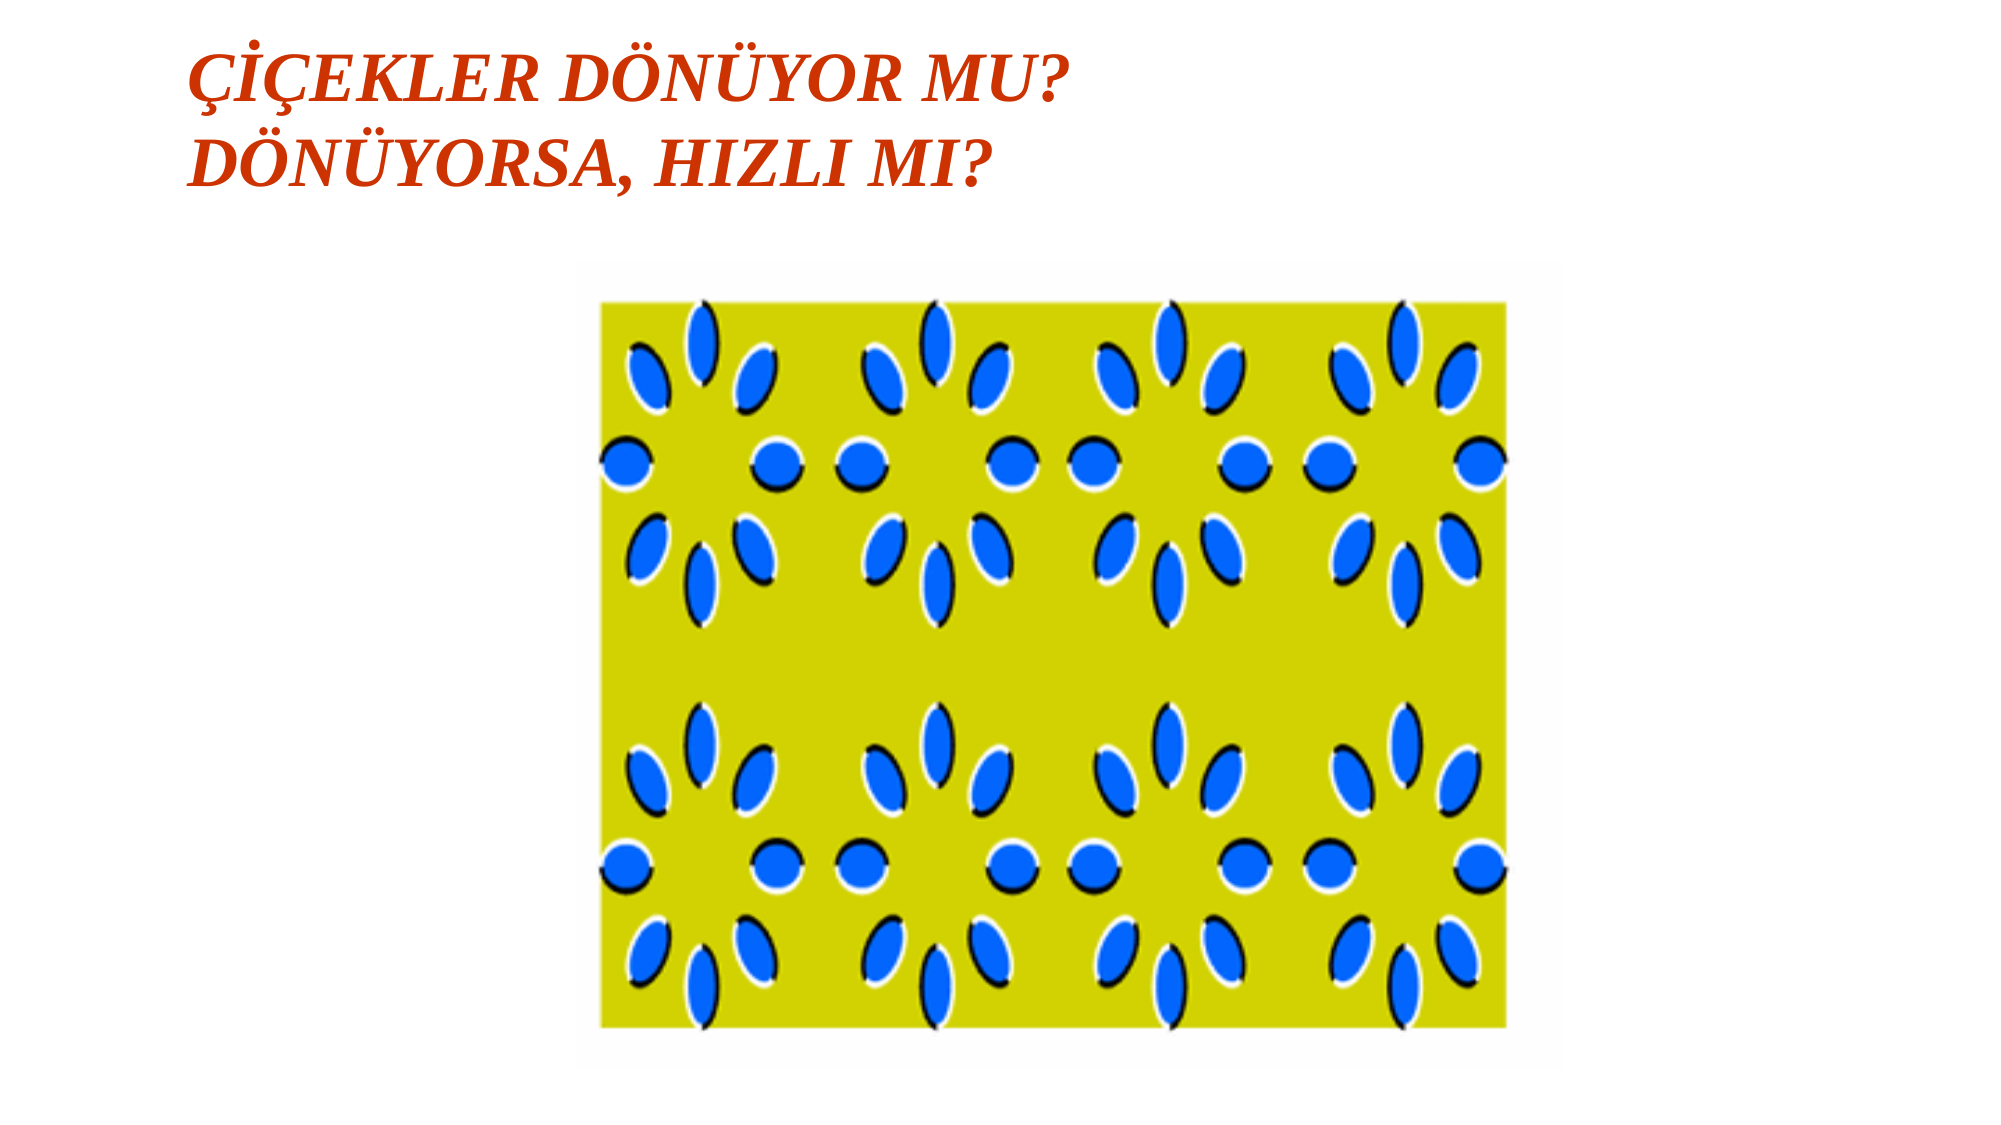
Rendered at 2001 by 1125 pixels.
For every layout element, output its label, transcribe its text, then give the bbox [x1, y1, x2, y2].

title ÇİÇEKLER DÖNÜYOR MU? DÖNÜYORSA, HIZLI MI? [187, 31, 1850, 203]
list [574, 262, 1563, 1070]
